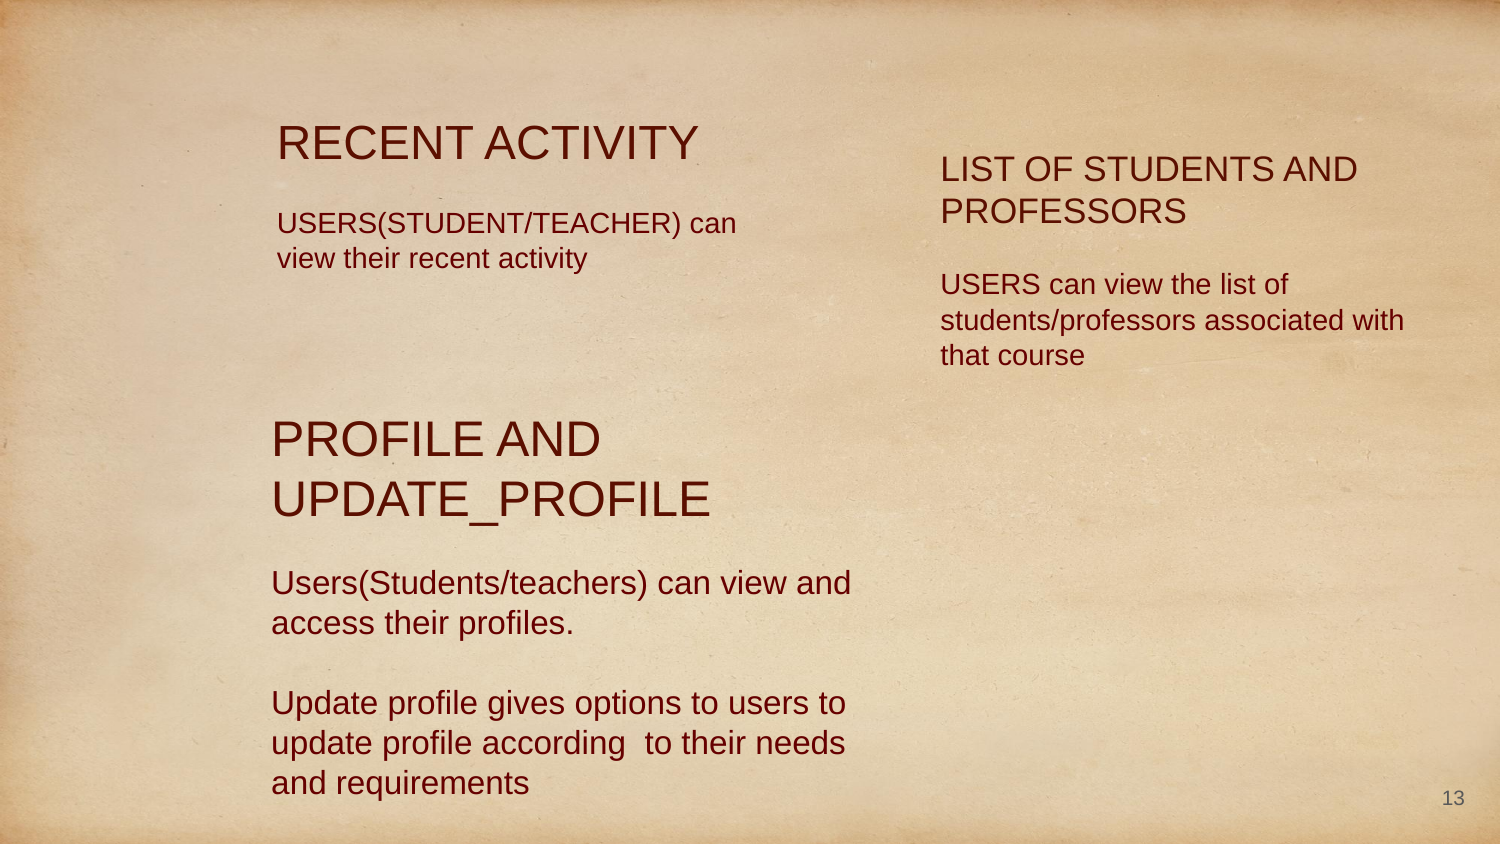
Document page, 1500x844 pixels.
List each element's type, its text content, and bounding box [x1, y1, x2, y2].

slide_number ‹#› [1389, 764, 1480, 830]
text_box LIST OF STUDENTS AND PROFESSORS USERS can view the list of students/professors associated with that course [925, 130, 1451, 526]
picture [0, 0, 1500, 844]
text_box RECENT ACTIVITY USERS(STUDENT/TEACHER) can view their recent activity [261, 97, 815, 325]
text_box [256, 59, 1140, 187]
text_box PROFILE AND UPDATE_PROFILE Users(Students/teachers) can view and access their profiles. Update profile gives options to users to update profile according to their needs and requirements [256, 391, 922, 816]
